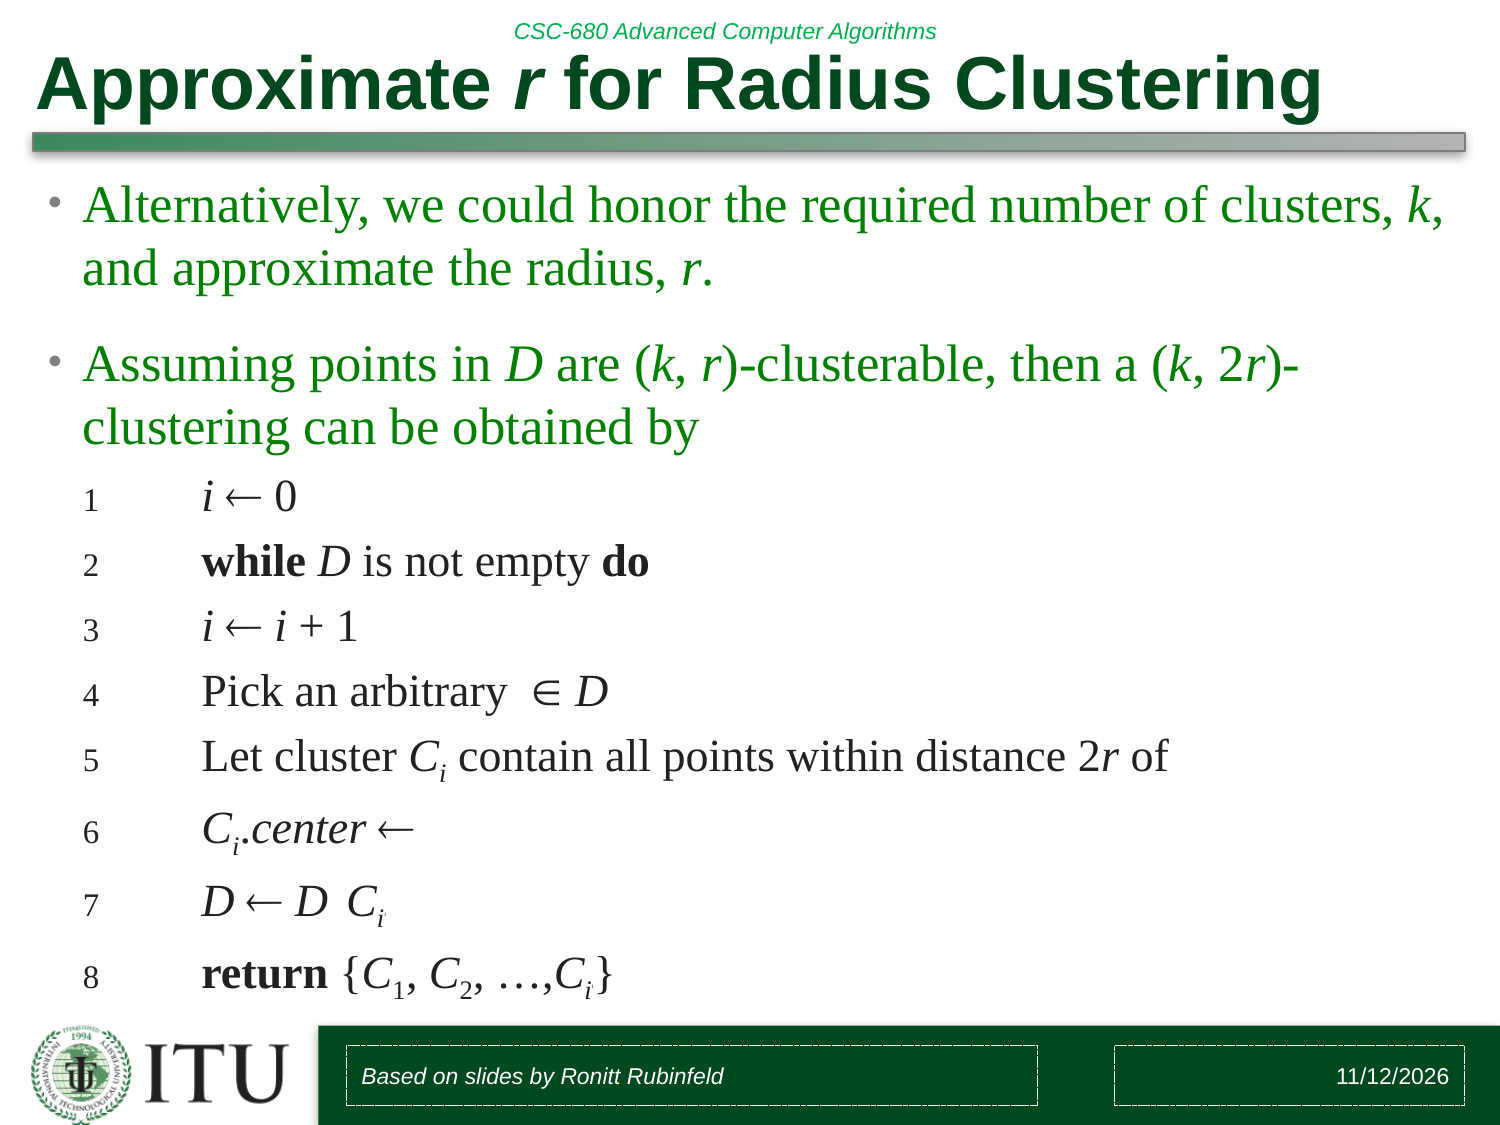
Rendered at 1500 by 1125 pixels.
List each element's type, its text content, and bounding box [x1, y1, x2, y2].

title Approximate r for Radius Clustering [33, 0, 1500, 174]
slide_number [1114, 1045, 1465, 1106]
footer Based on slides by Ronitt Rubinfeld [346, 1045, 1038, 1106]
